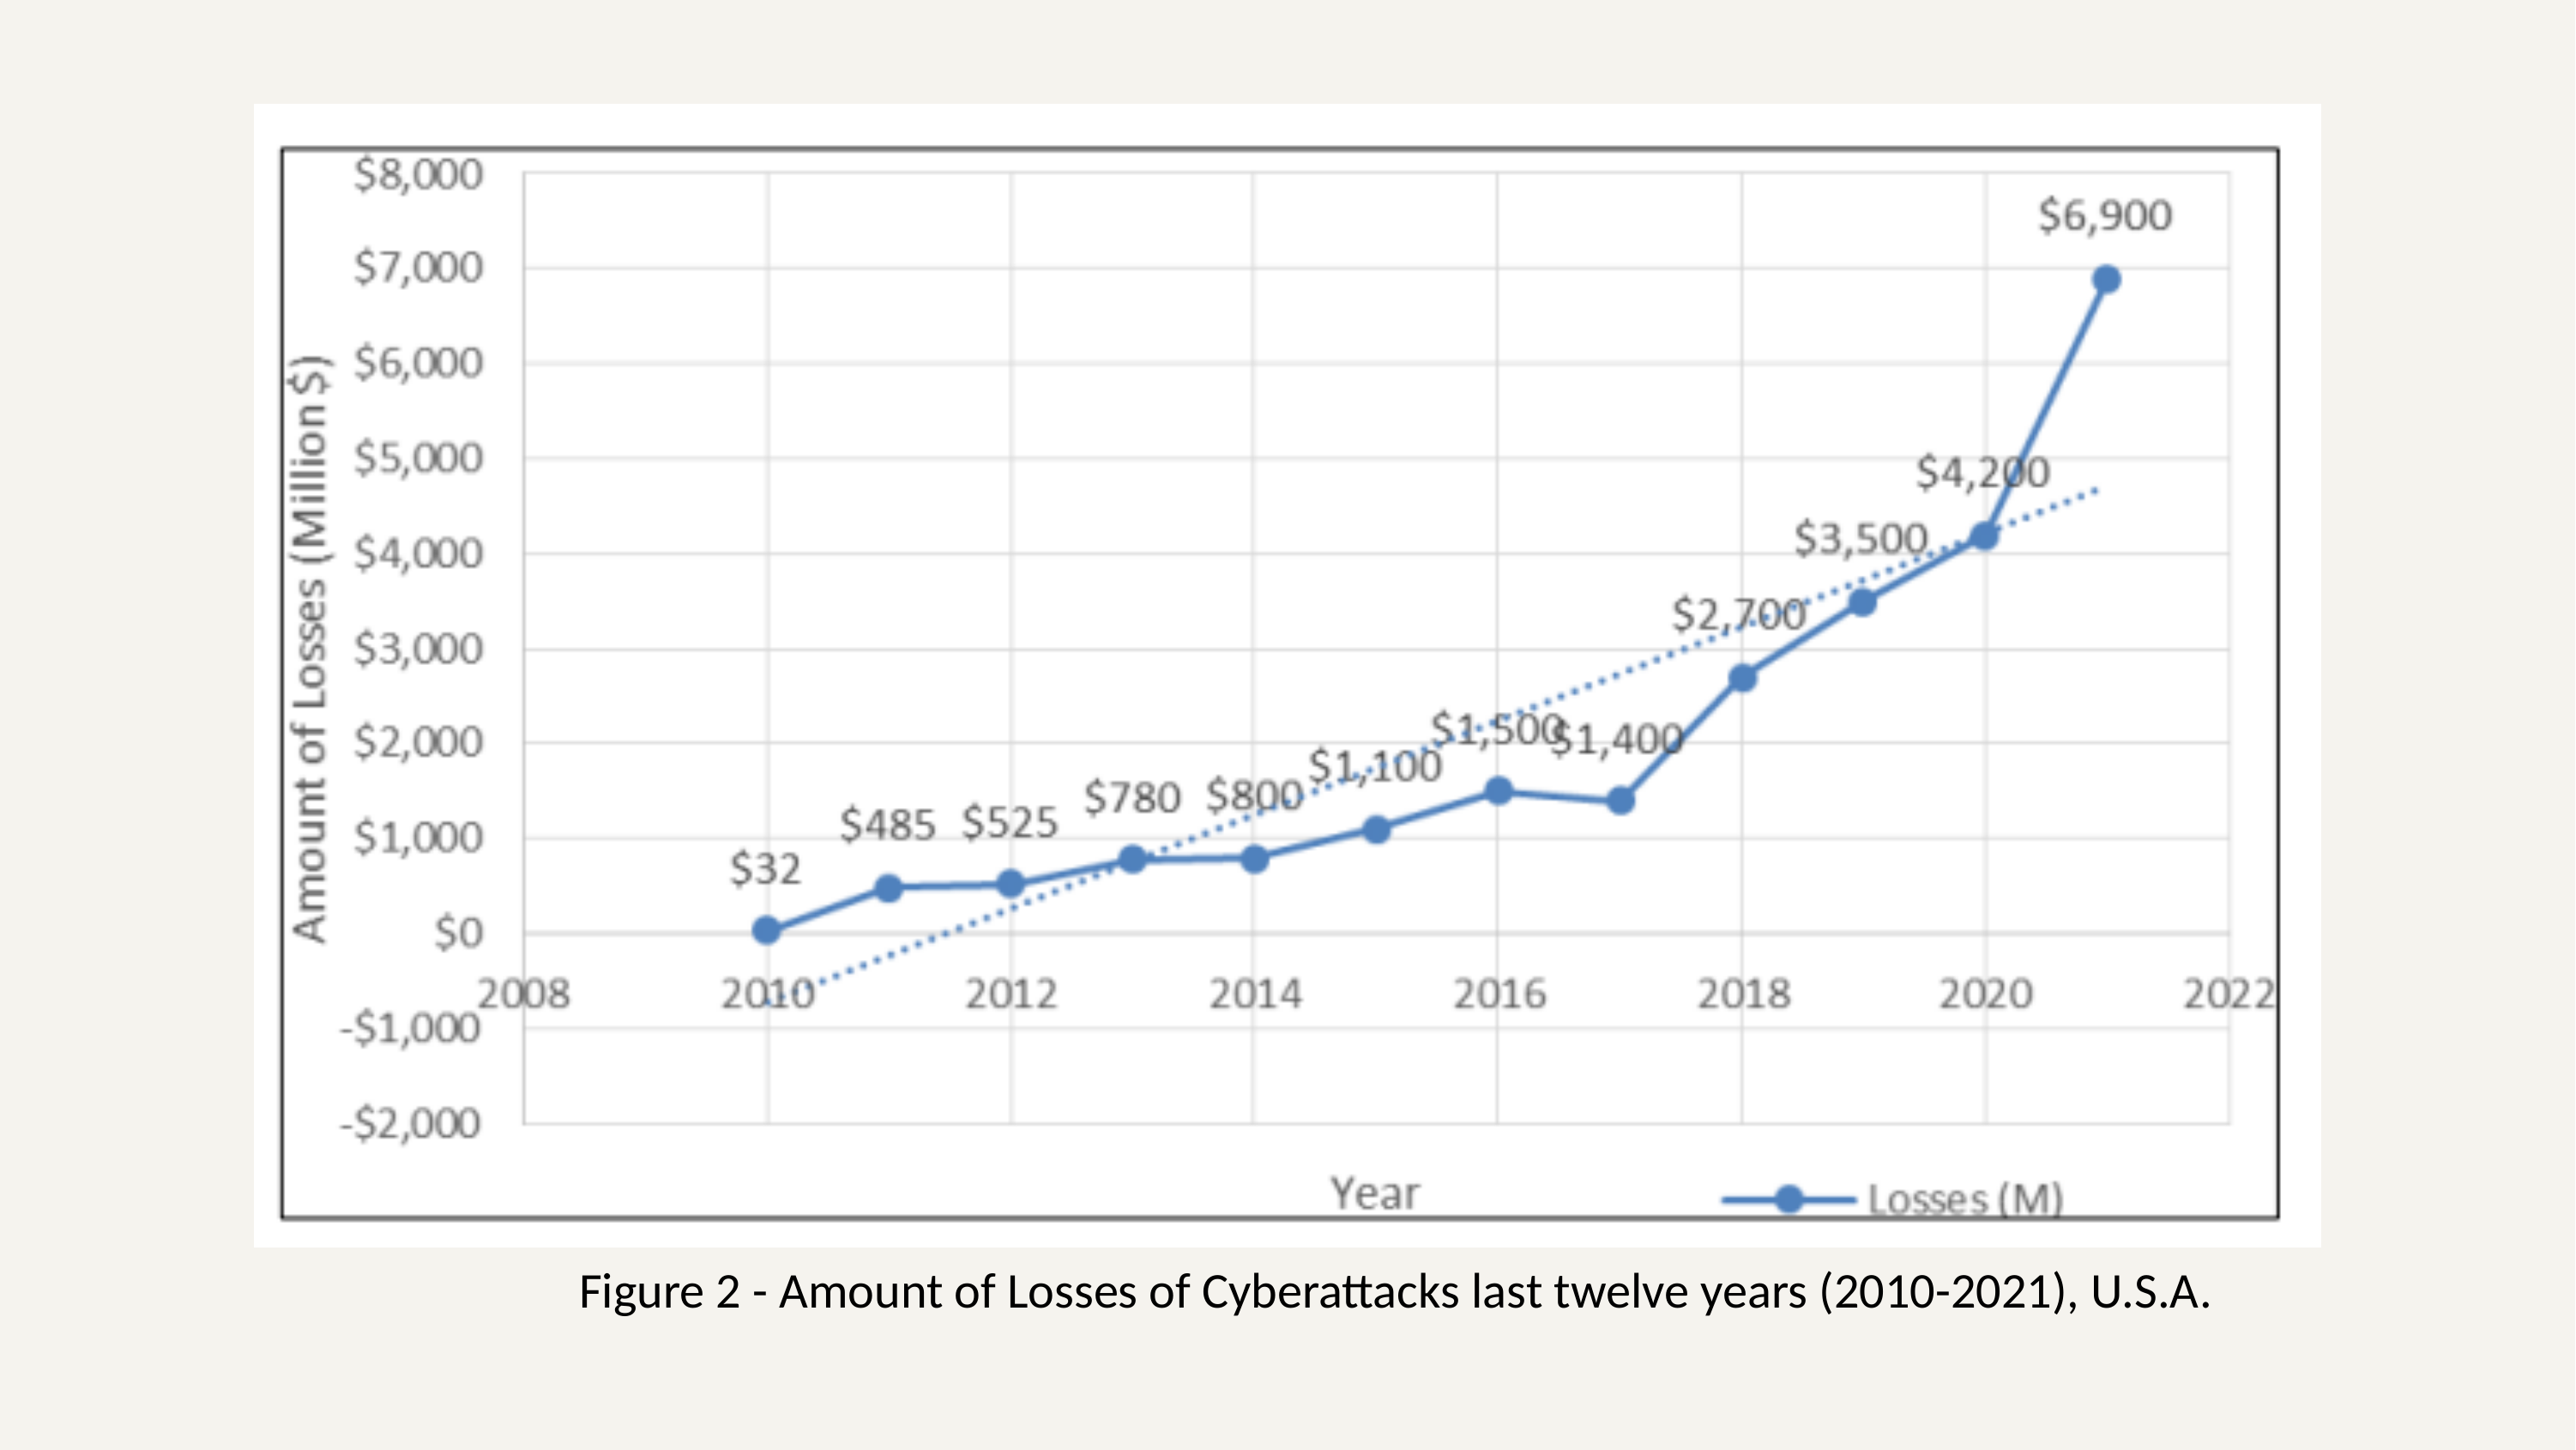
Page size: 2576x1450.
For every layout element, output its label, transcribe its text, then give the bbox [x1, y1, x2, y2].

picture [254, 104, 2321, 1248]
text_box Figure 2 - Amount of Losses of Cyberattacks last twelve years (2010-2021), U.S.A. [566, 1247, 2412, 1325]
